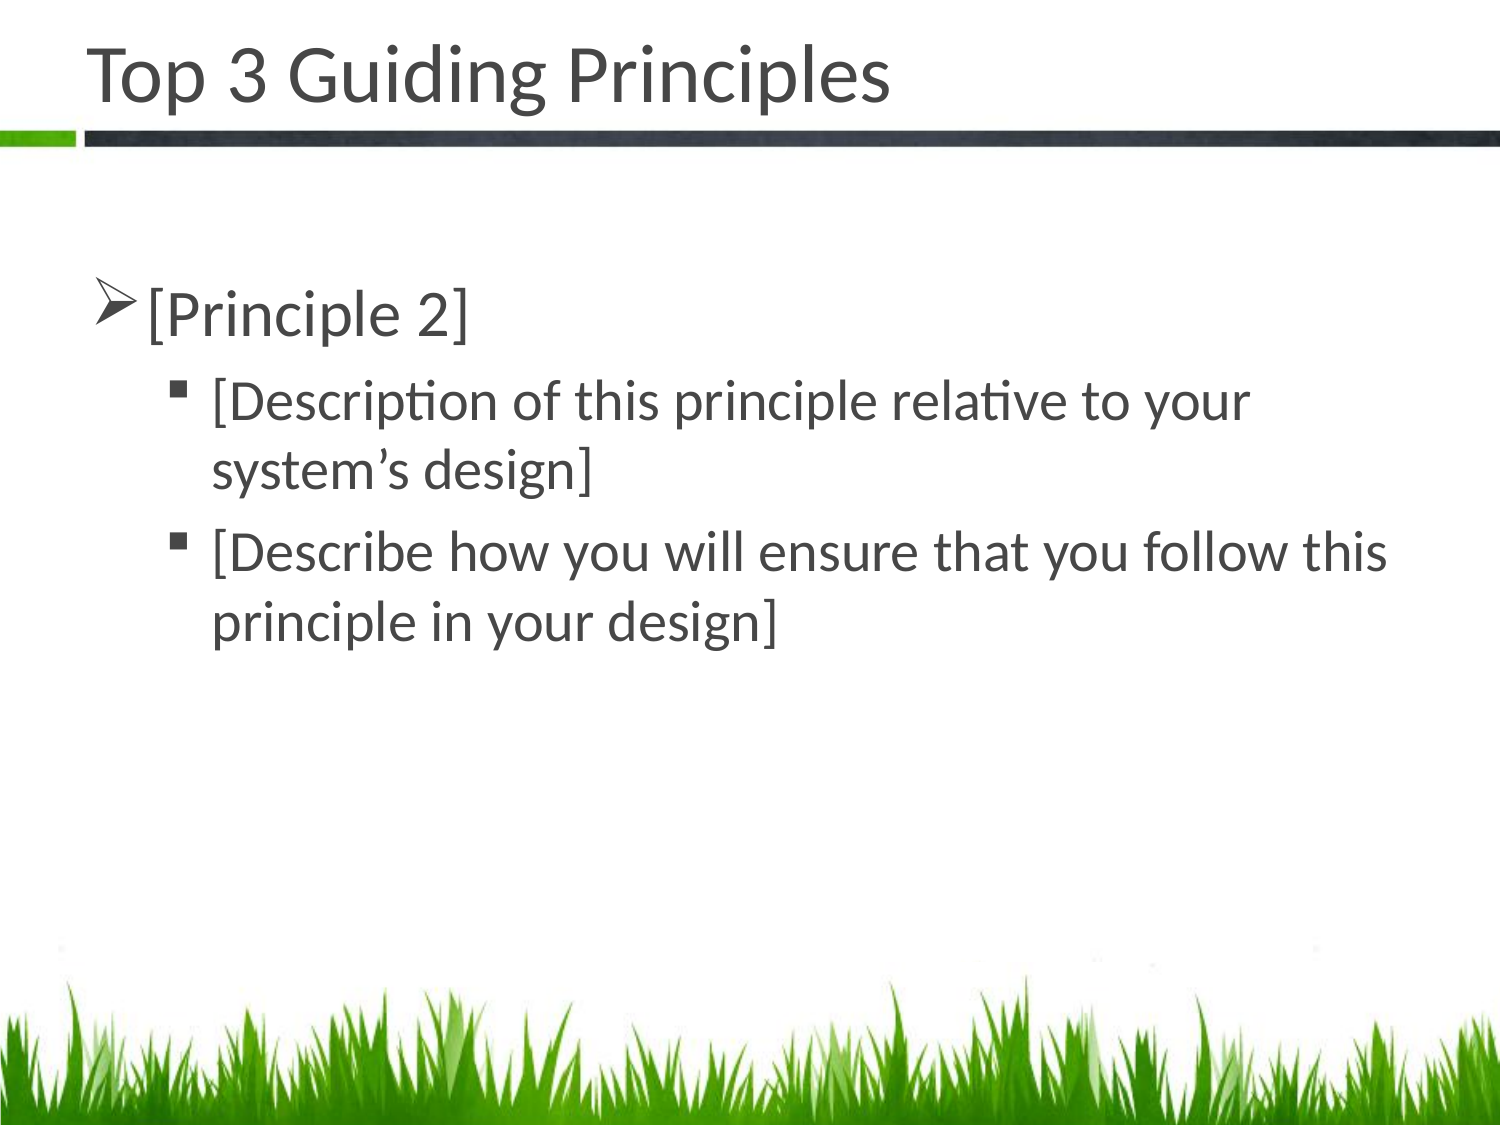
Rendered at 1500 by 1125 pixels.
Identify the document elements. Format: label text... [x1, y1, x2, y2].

list [Principle 2] [Description of this principle relative to your system’s design] [Describe how you will ensure that you follow this principle in your design] [75, 262, 1425, 1005]
picture [0, 0, 1500, 1125]
title Top 3 Guiding Principles [71, 12, 1450, 125]
